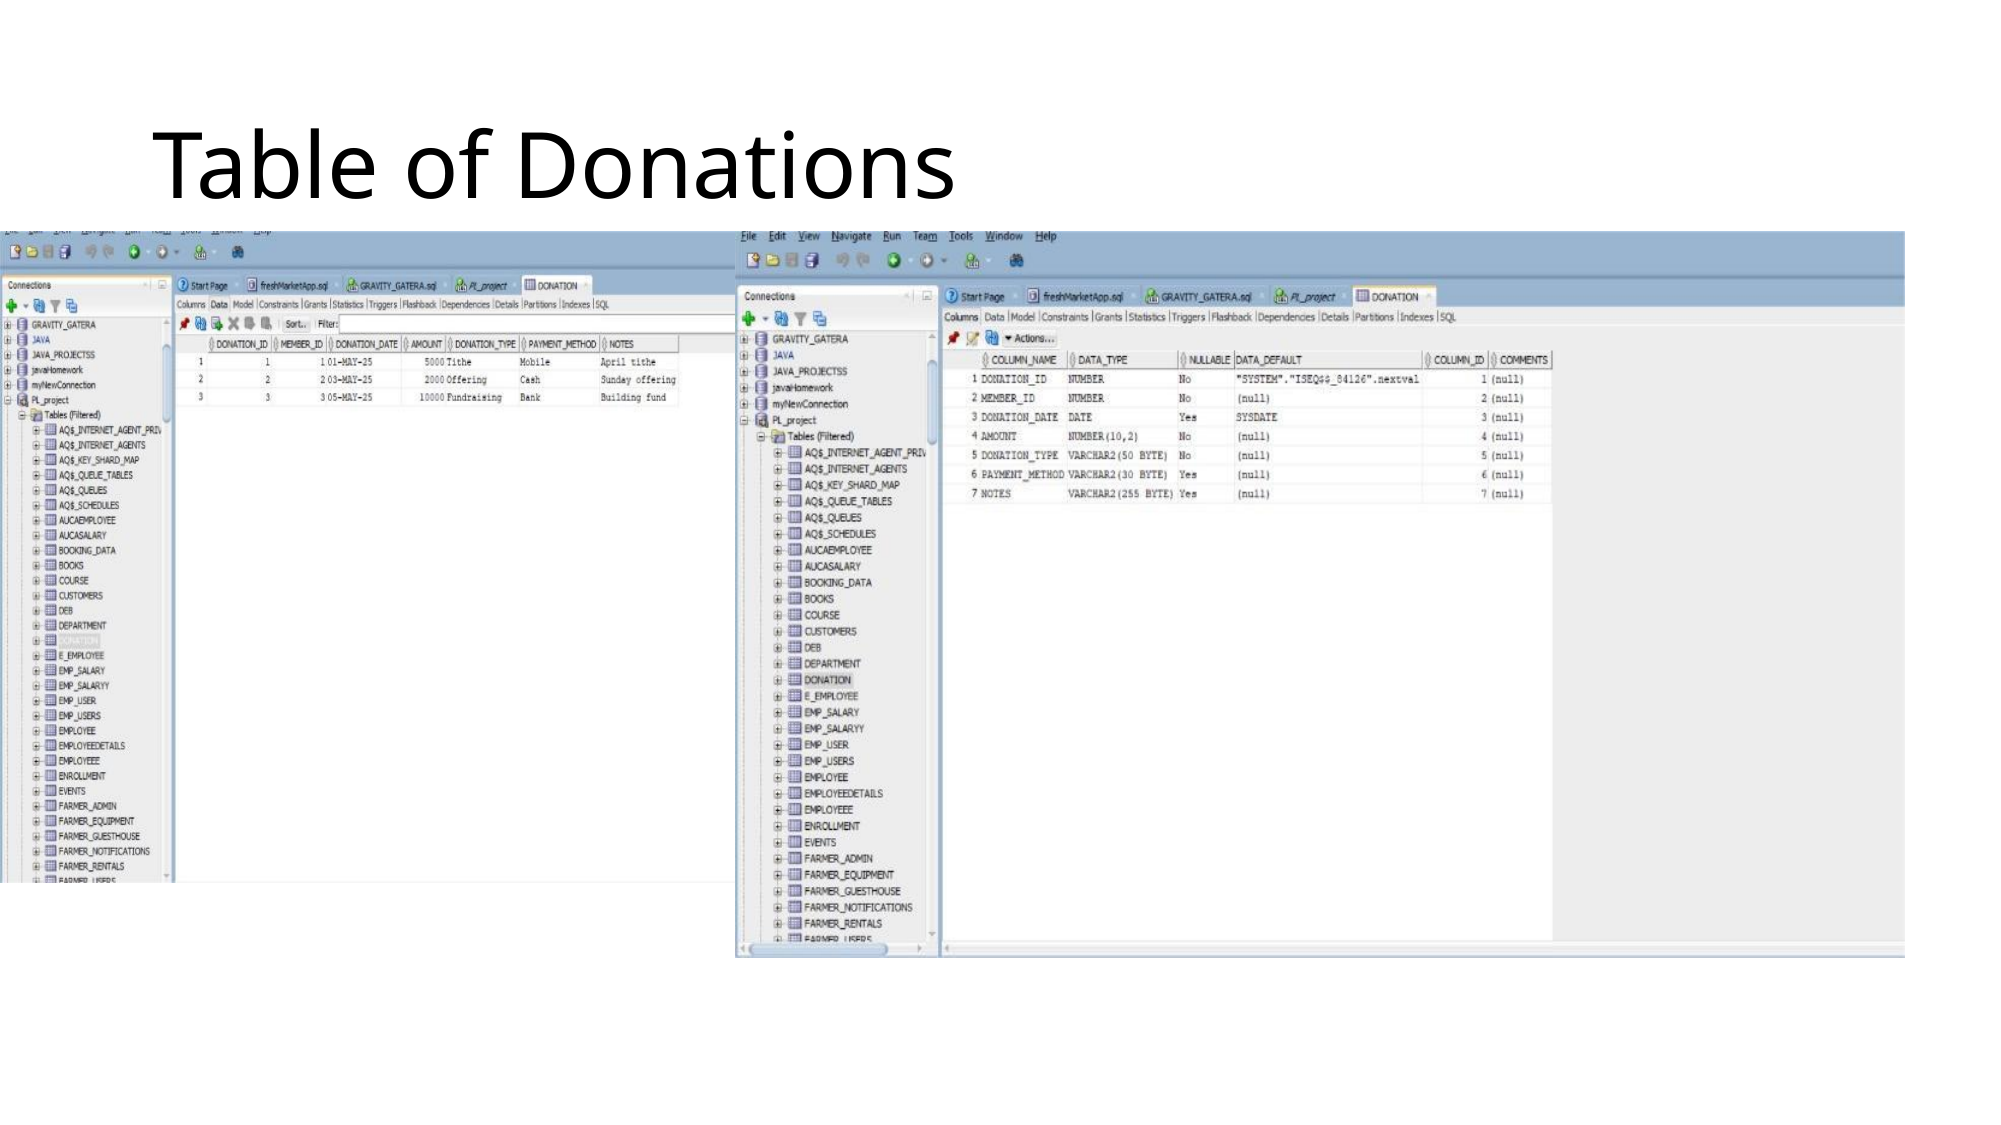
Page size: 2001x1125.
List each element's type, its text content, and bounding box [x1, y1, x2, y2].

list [0, 231, 735, 883]
title Table of Donations [137, 59, 1863, 231]
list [735, 231, 1905, 958]
